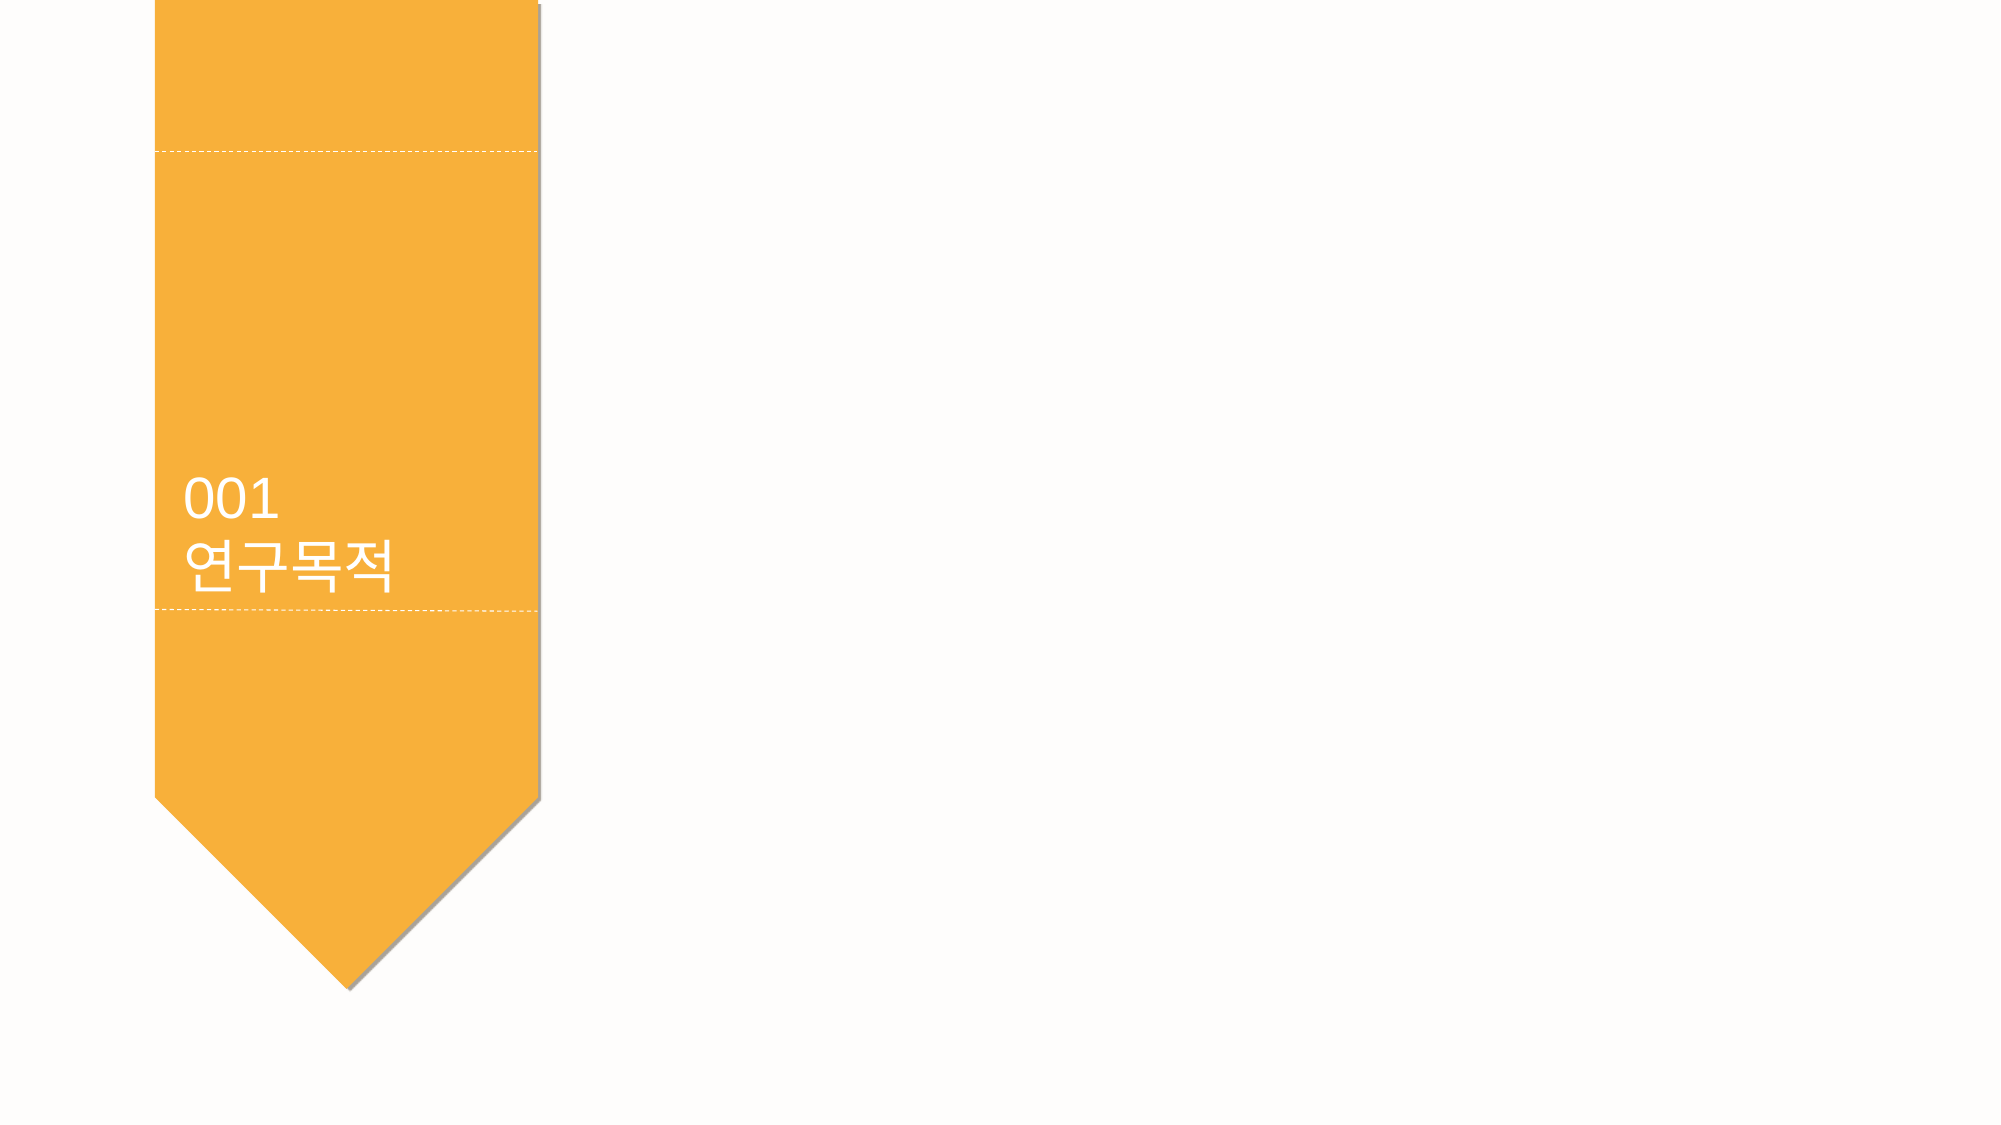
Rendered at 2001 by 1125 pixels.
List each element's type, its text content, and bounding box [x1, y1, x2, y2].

text_box 001 연구목적 [168, 452, 413, 608]
text_box [153, 0, 540, 991]
